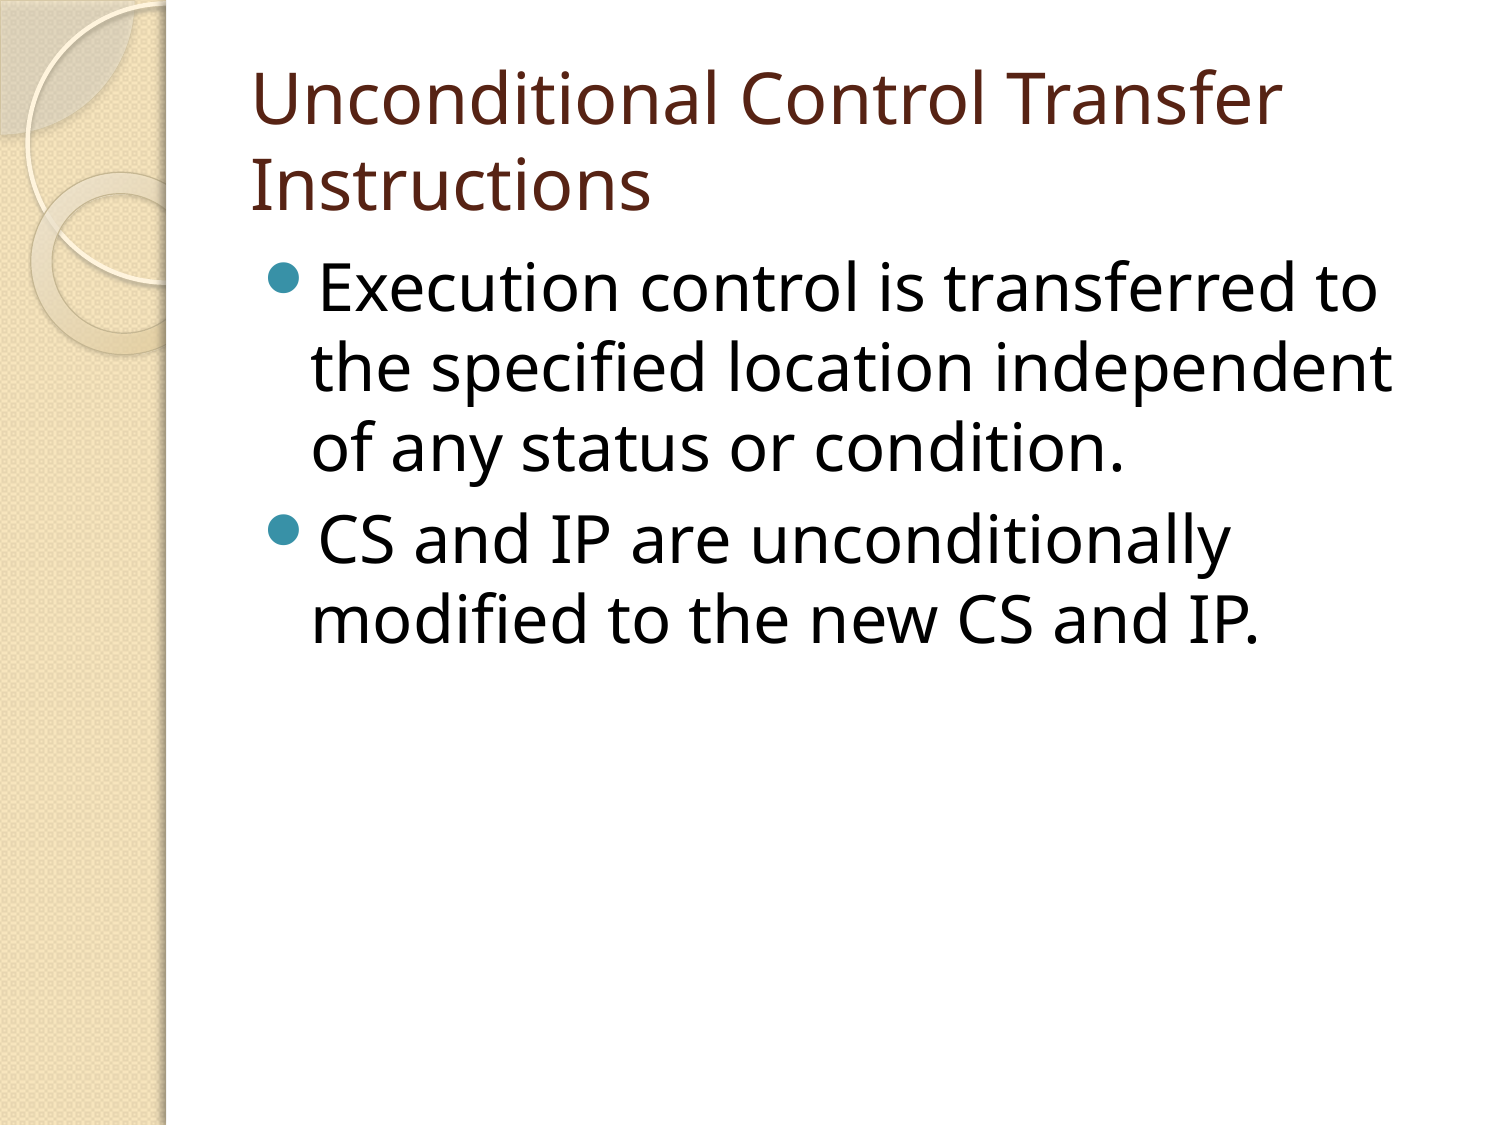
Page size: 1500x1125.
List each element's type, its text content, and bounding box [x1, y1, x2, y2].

title Unconditional Control Transfer Instructions [235, 45, 1466, 233]
list Execution control is transferred to the specified location independent of any status or condition. CS and IP are unconditionally modified to the new CS and IP. [235, 237, 1466, 1025]
